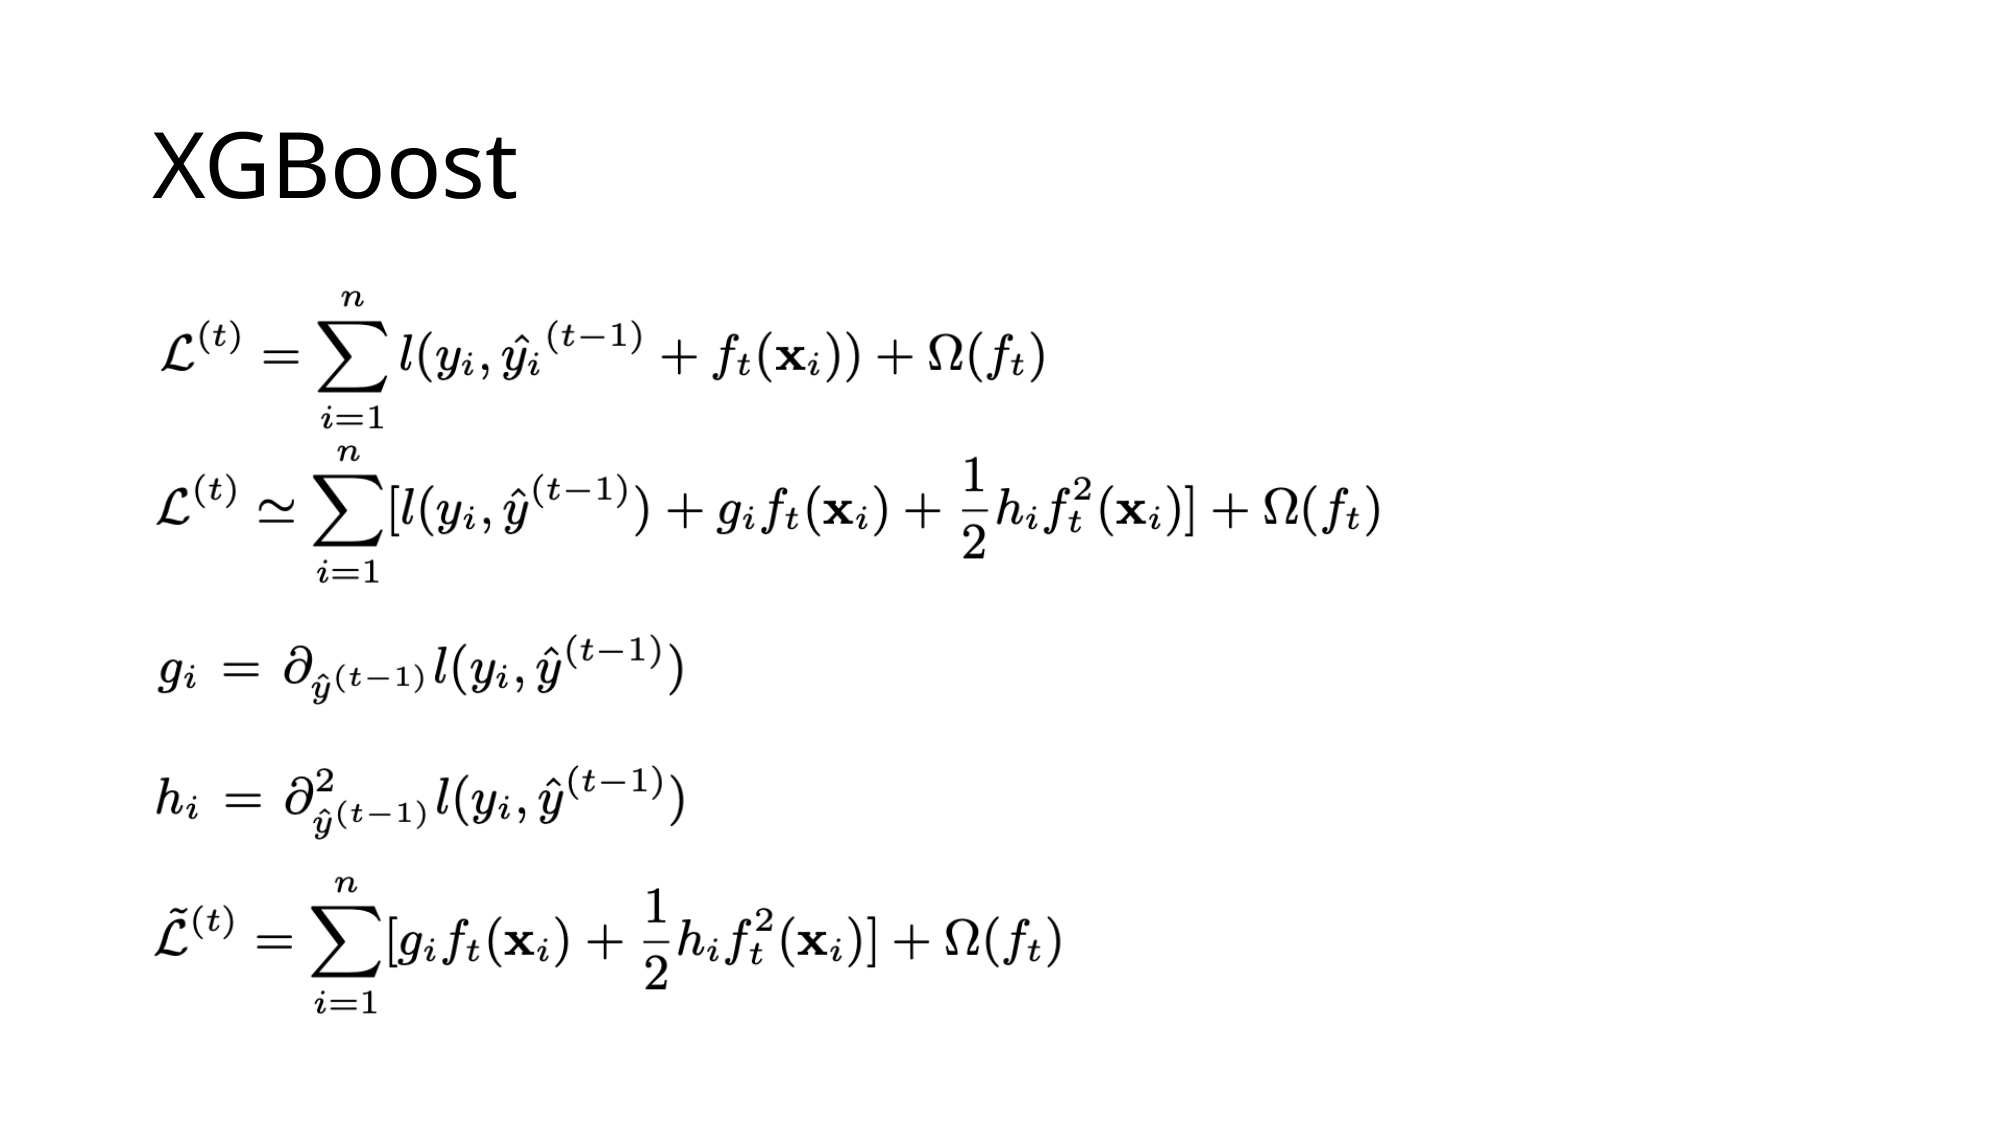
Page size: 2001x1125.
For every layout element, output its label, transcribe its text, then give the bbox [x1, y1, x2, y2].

picture [122, 865, 1071, 1028]
title XGBoost [137, 59, 1863, 278]
picture [148, 616, 693, 707]
picture [137, 277, 1397, 592]
picture [148, 747, 691, 842]
